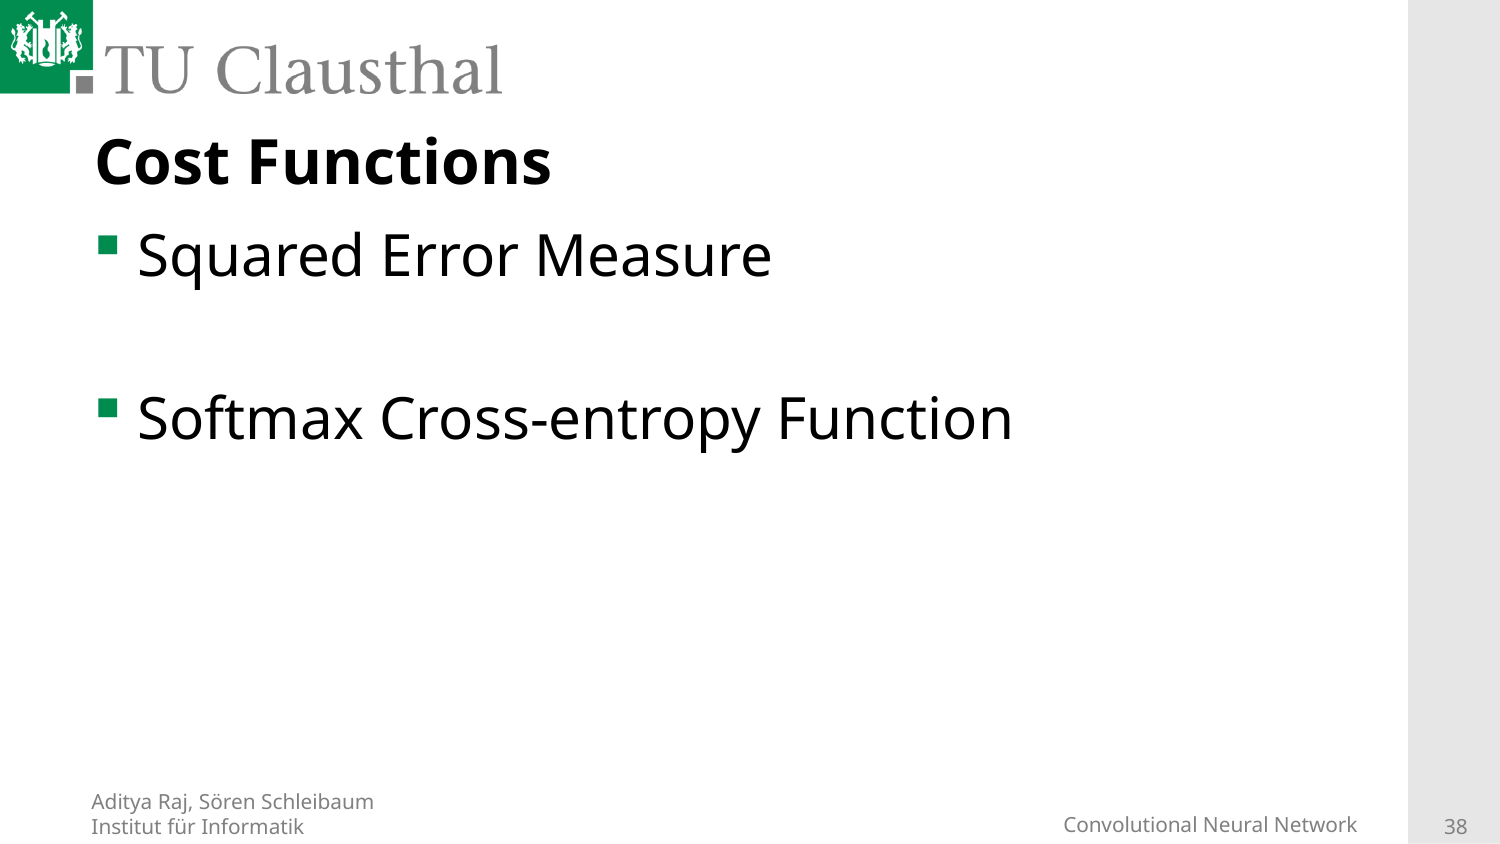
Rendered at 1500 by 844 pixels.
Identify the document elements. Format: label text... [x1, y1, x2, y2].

list Squared Error Measure Softmax Cross-entropy Function [78, 210, 1379, 741]
picture [0, 0, 502, 94]
title Cost Functions [79, 114, 1375, 201]
